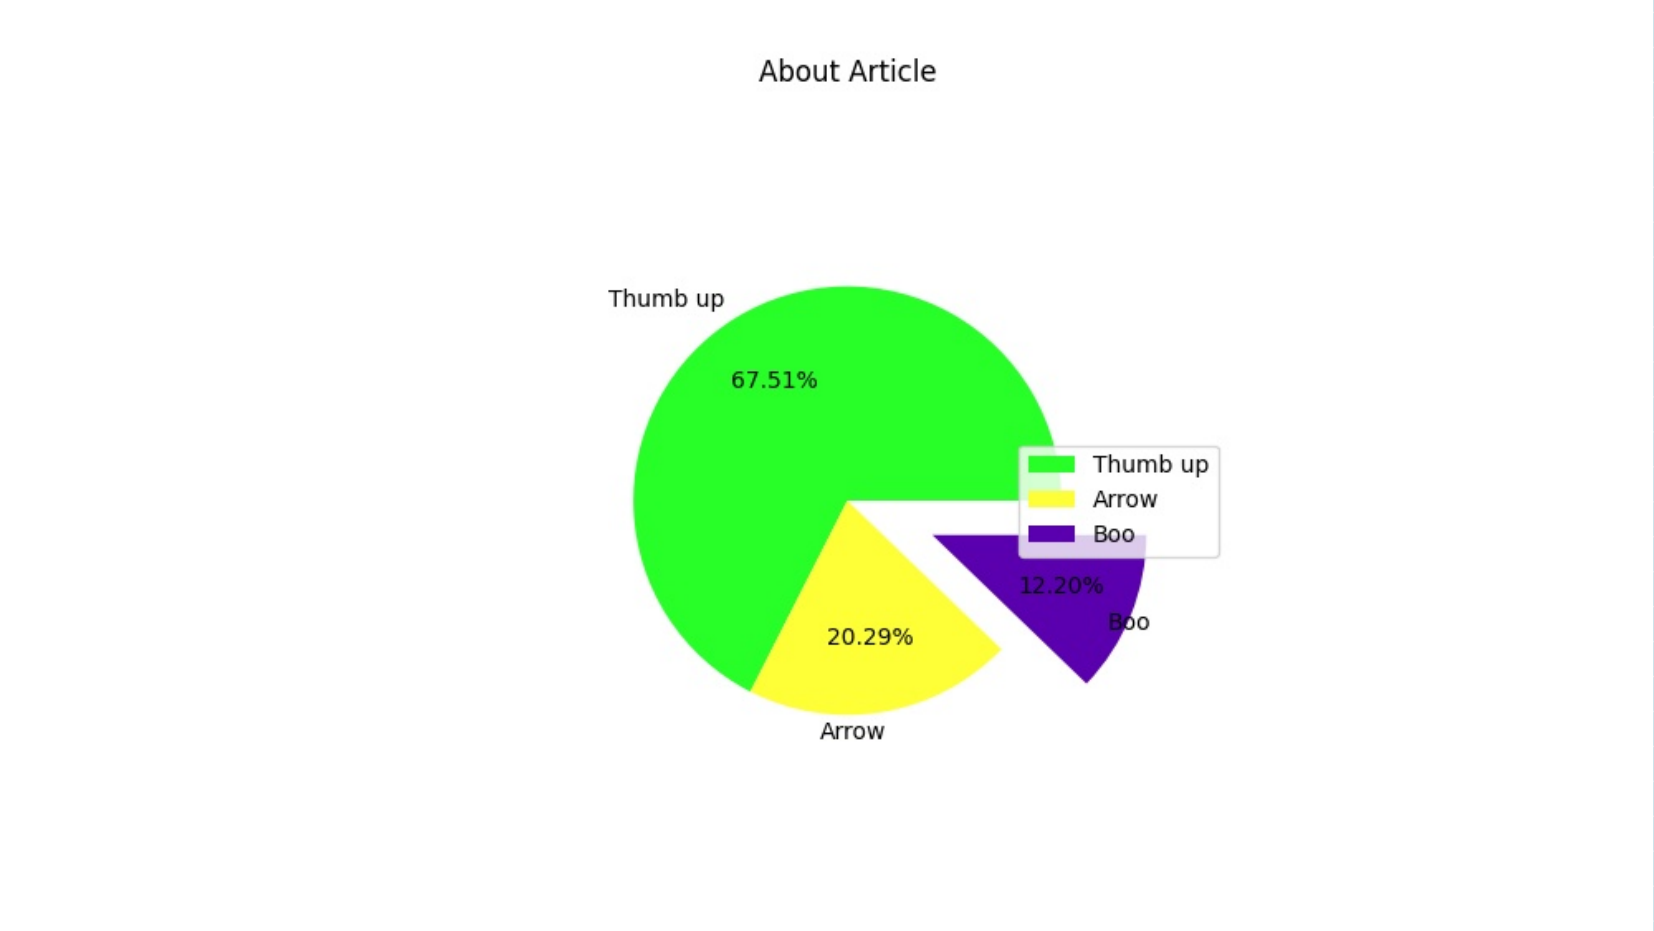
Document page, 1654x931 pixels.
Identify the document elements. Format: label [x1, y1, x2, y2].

list [0, 0, 1654, 931]
